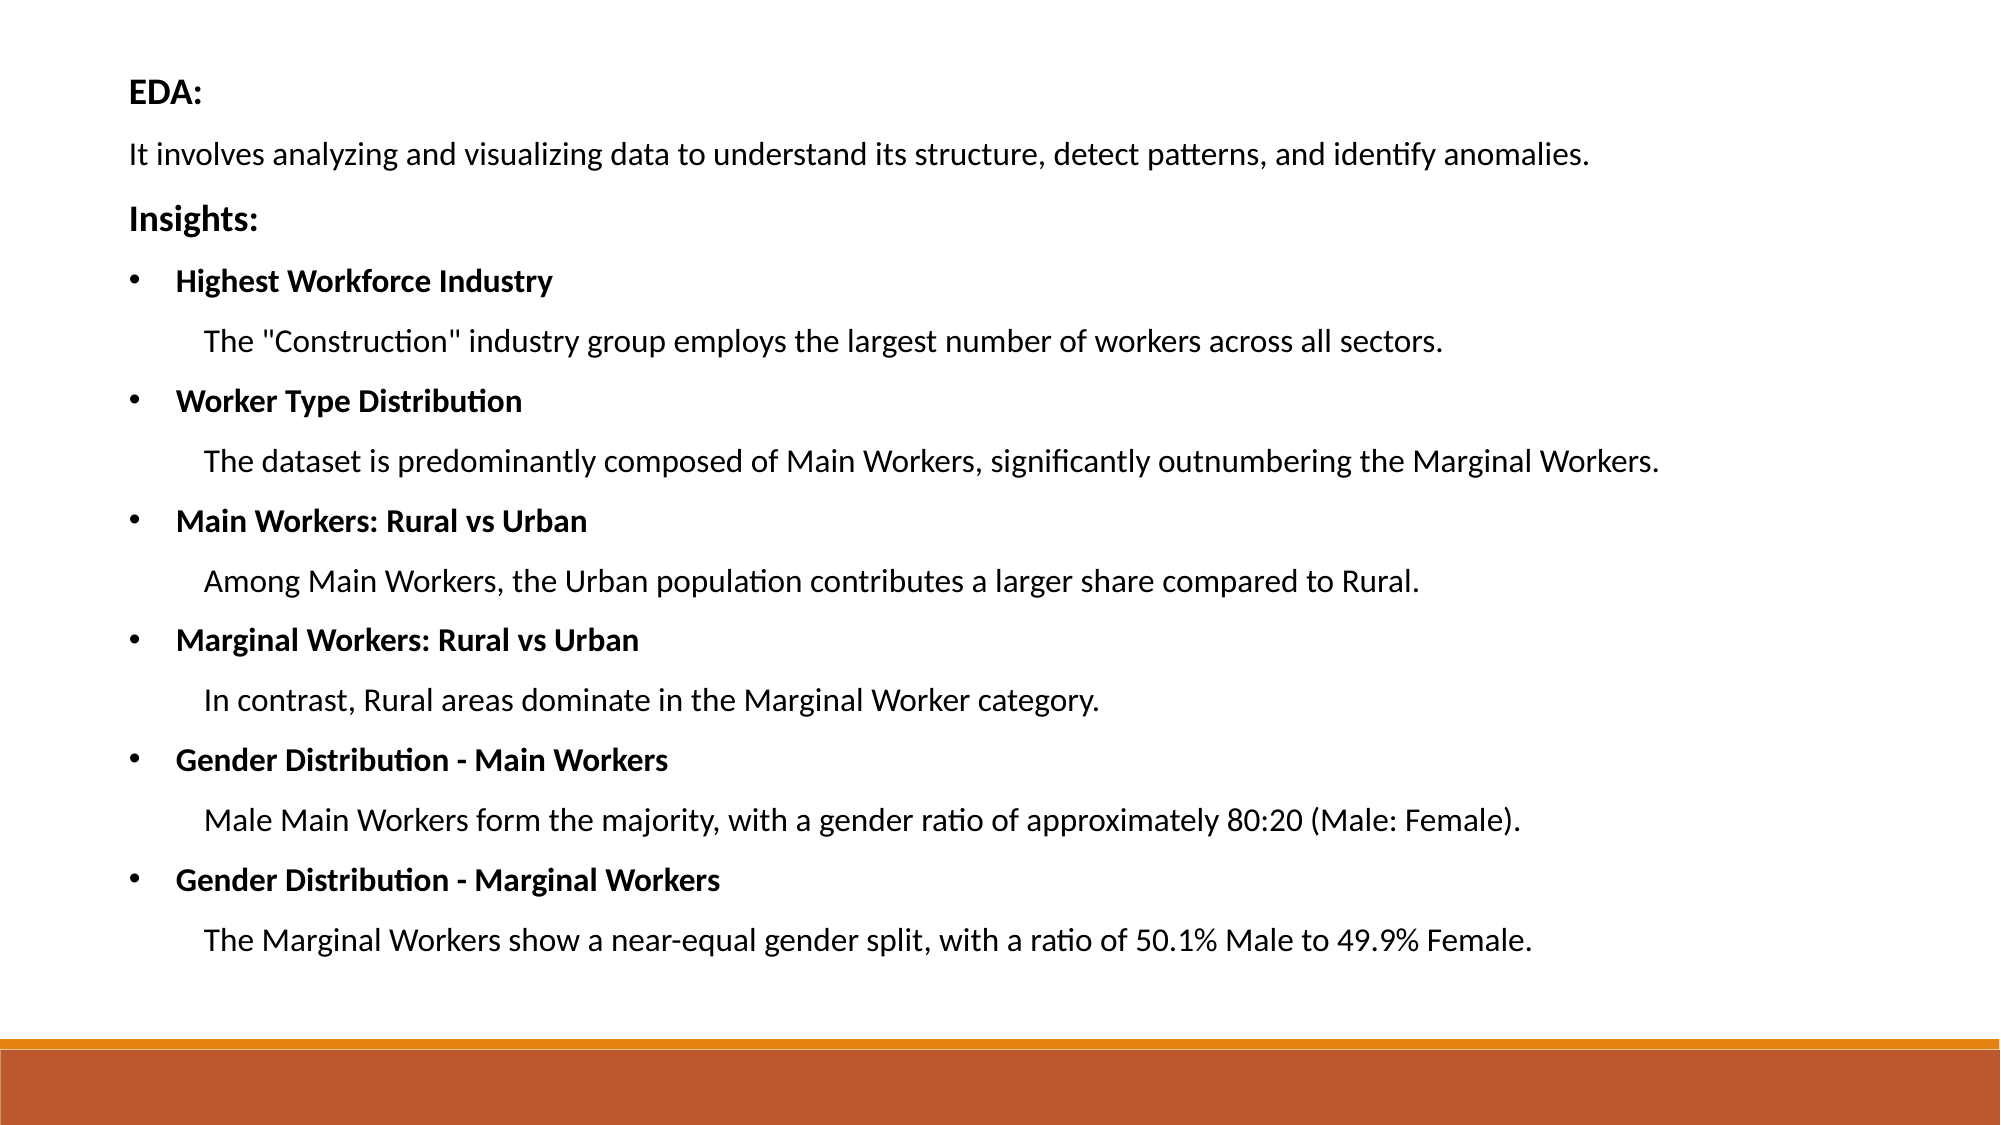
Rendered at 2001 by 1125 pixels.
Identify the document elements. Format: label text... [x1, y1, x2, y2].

text_box EDA: It involves analyzing and visualizing data to understand its structure, detect patterns, and identify anomalies. Insights: Highest Workforce Industry The "Construction" industry group employs the largest number of workers across all sectors. Worker Type Distribution The dataset is predominantly composed of Main Workers, significantly outnumbering the Marginal Workers. Main Workers: Rural vs Urban Among Main Workers, the Urban population contributes a larger share compared to Rural. Marginal Workers: Rural vs Urban In contrast, Rural areas dominate in the Marginal Worker category. Gender Distribution - Main Workers Male Main Workers form the majority, with a gender ratio of approximately 80:20 (Male: Female). Gender Distribution - Marginal Workers The Marginal Workers show a near-equal gender split, with a ratio of 50.1% Male to 49.9% Female. [114, 37, 1840, 966]
